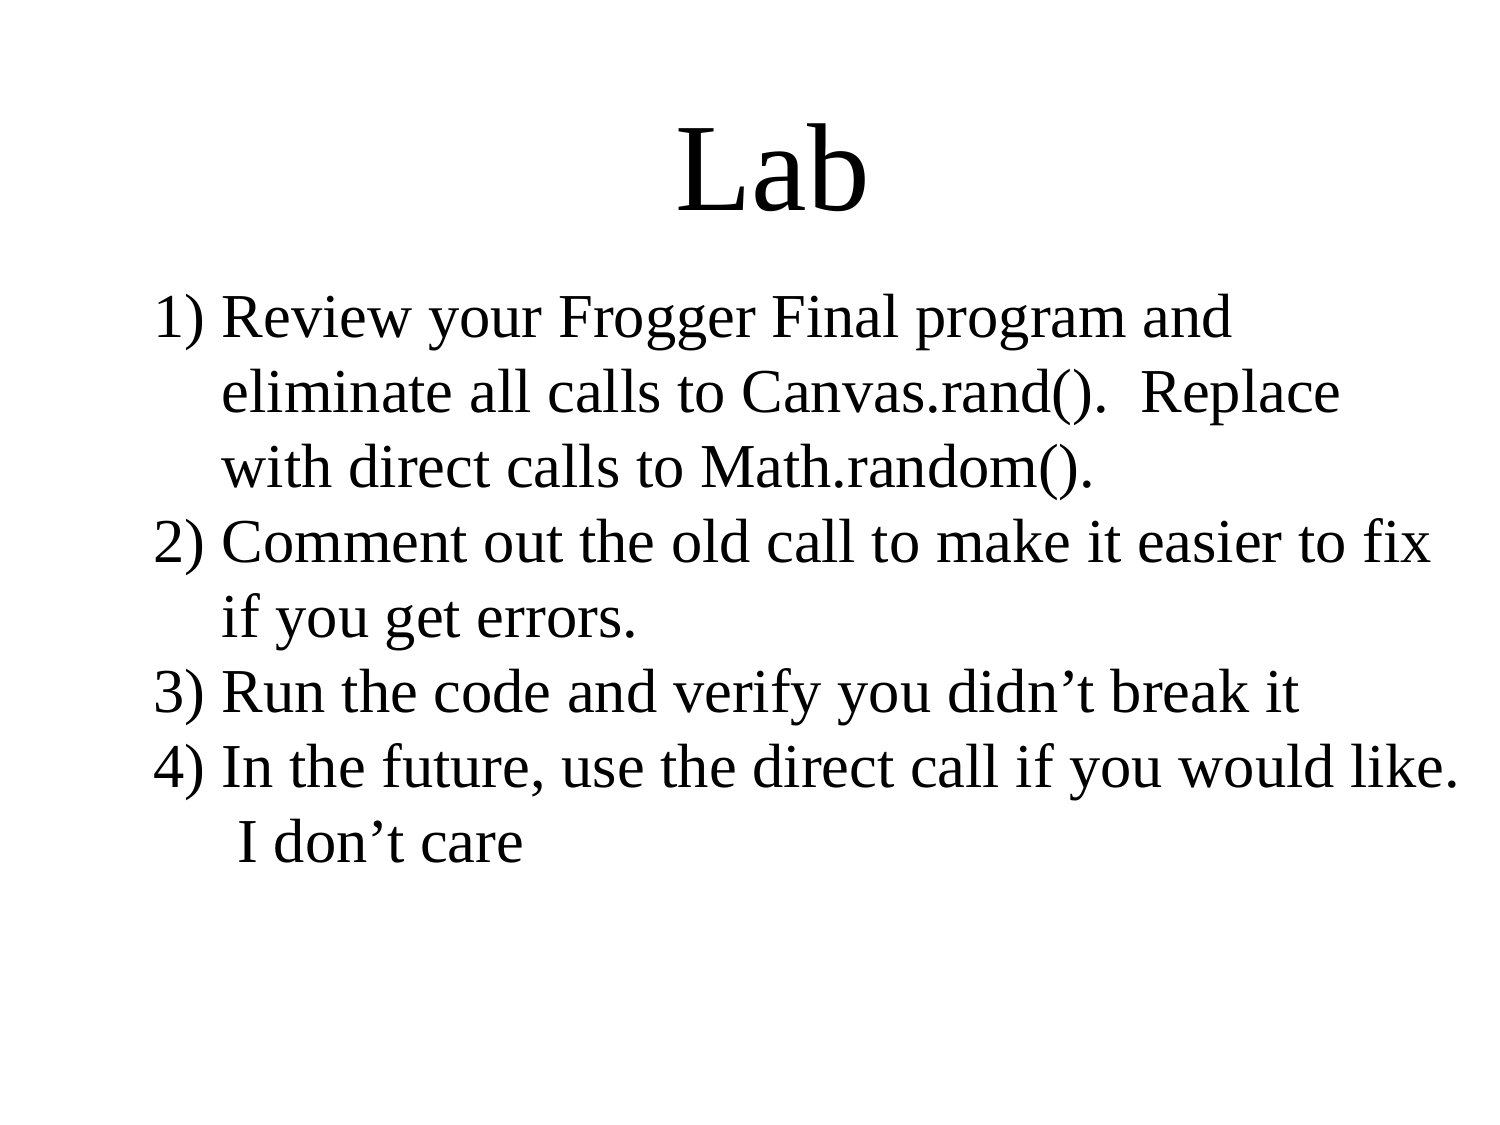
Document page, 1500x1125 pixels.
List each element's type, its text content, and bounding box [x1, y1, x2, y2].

text_box Lab [236, 78, 1309, 259]
text_box Review your Frogger Final program and eliminate all calls to Canvas.rand(). Replace with direct calls to Math.random(). Comment out the old call to make it easier to fix if you get errors. Run the code and verify you didn’t break it In the future, use the direct call if you would like. I don’t care [131, 259, 1484, 401]
